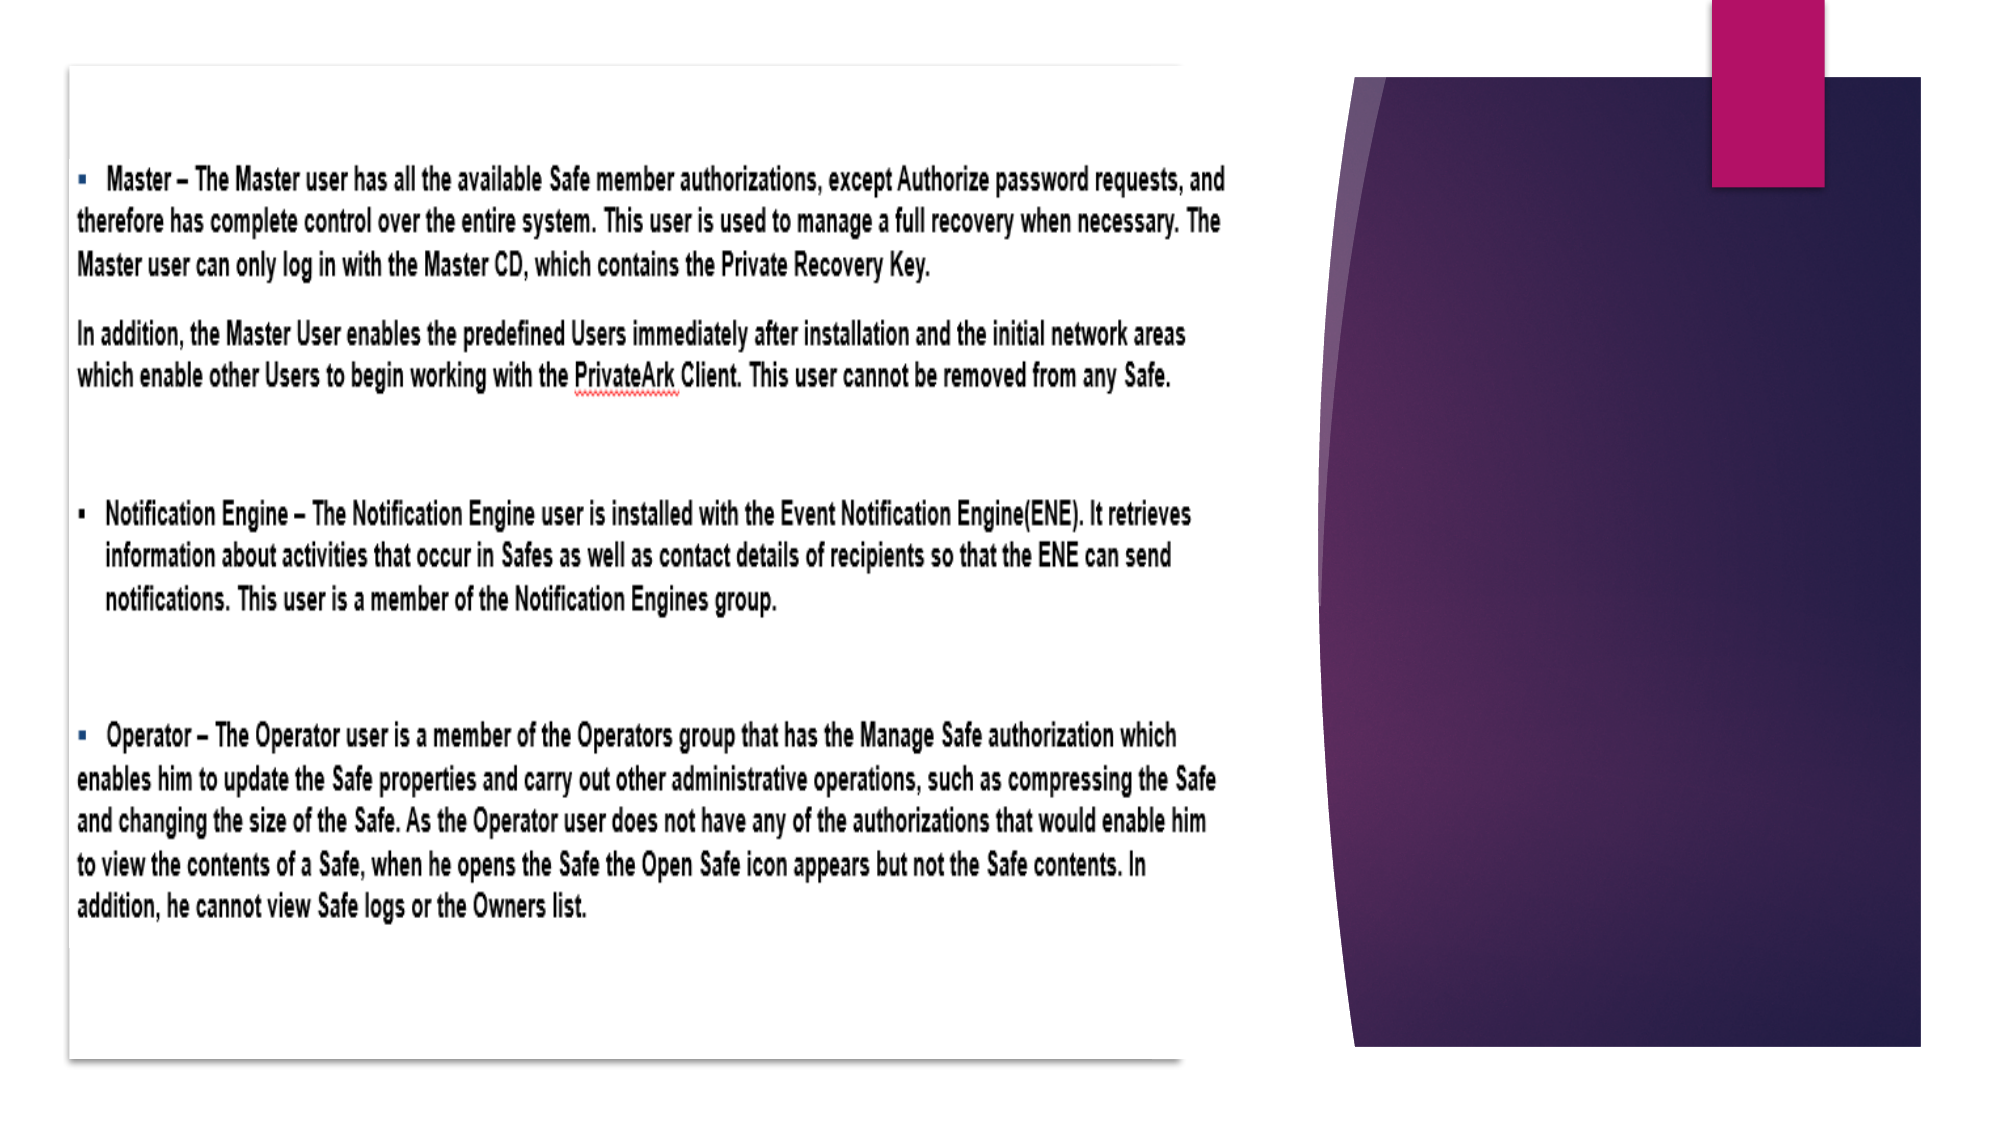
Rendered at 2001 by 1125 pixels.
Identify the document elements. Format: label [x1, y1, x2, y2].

list [69, 159, 1240, 948]
text_box [69, 64, 1367, 1060]
text_box [0, 0, 2000, 1125]
